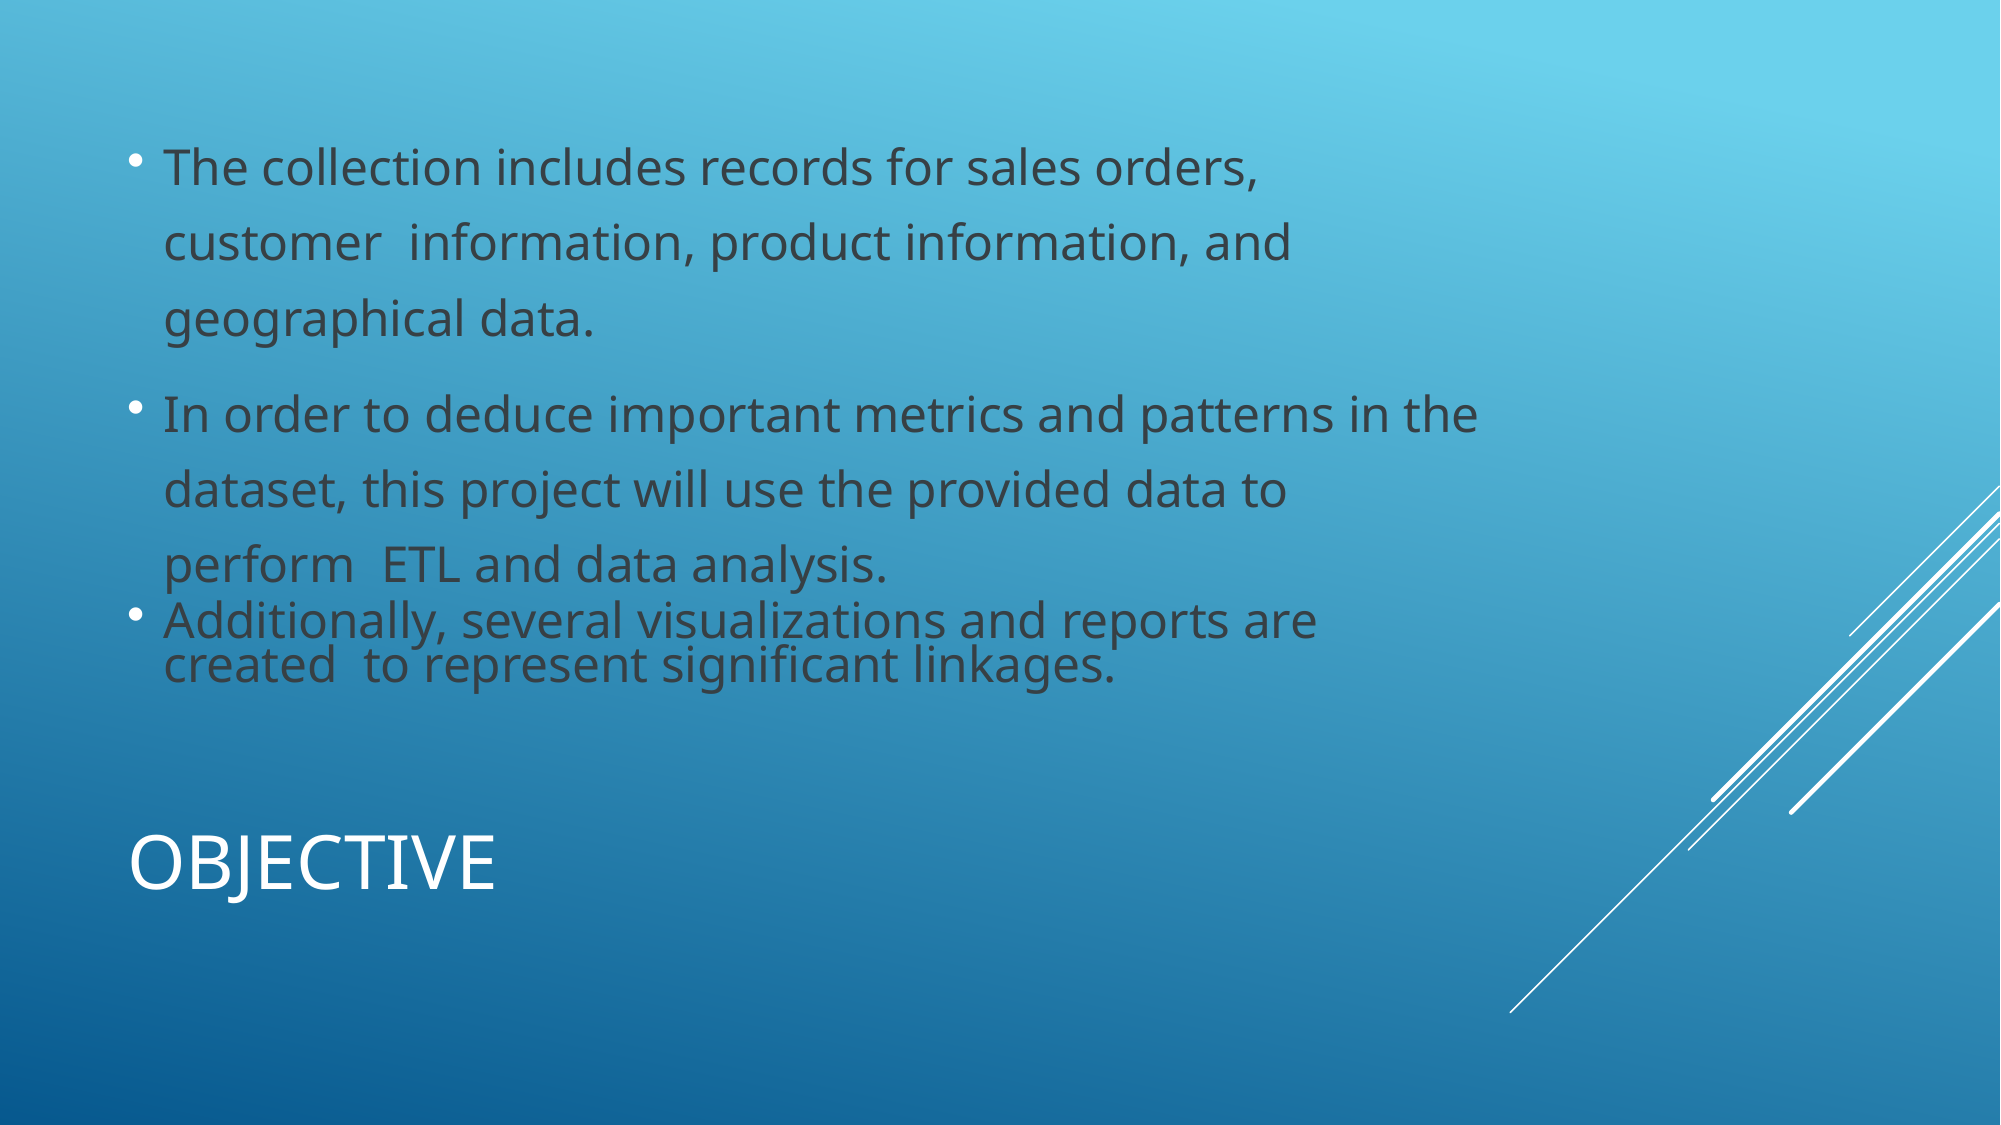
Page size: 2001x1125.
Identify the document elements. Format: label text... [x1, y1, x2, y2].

title Objective [112, 736, 1513, 984]
list The collection includes records for sales orders, customer information, product information, and geographical data. In order to deduce important metrics and patterns in the dataset, this project will use the provided data to perform ETL and data analysis. Additionally, several visualizations and reports are created to represent significant linkages. [112, 112, 1513, 706]
